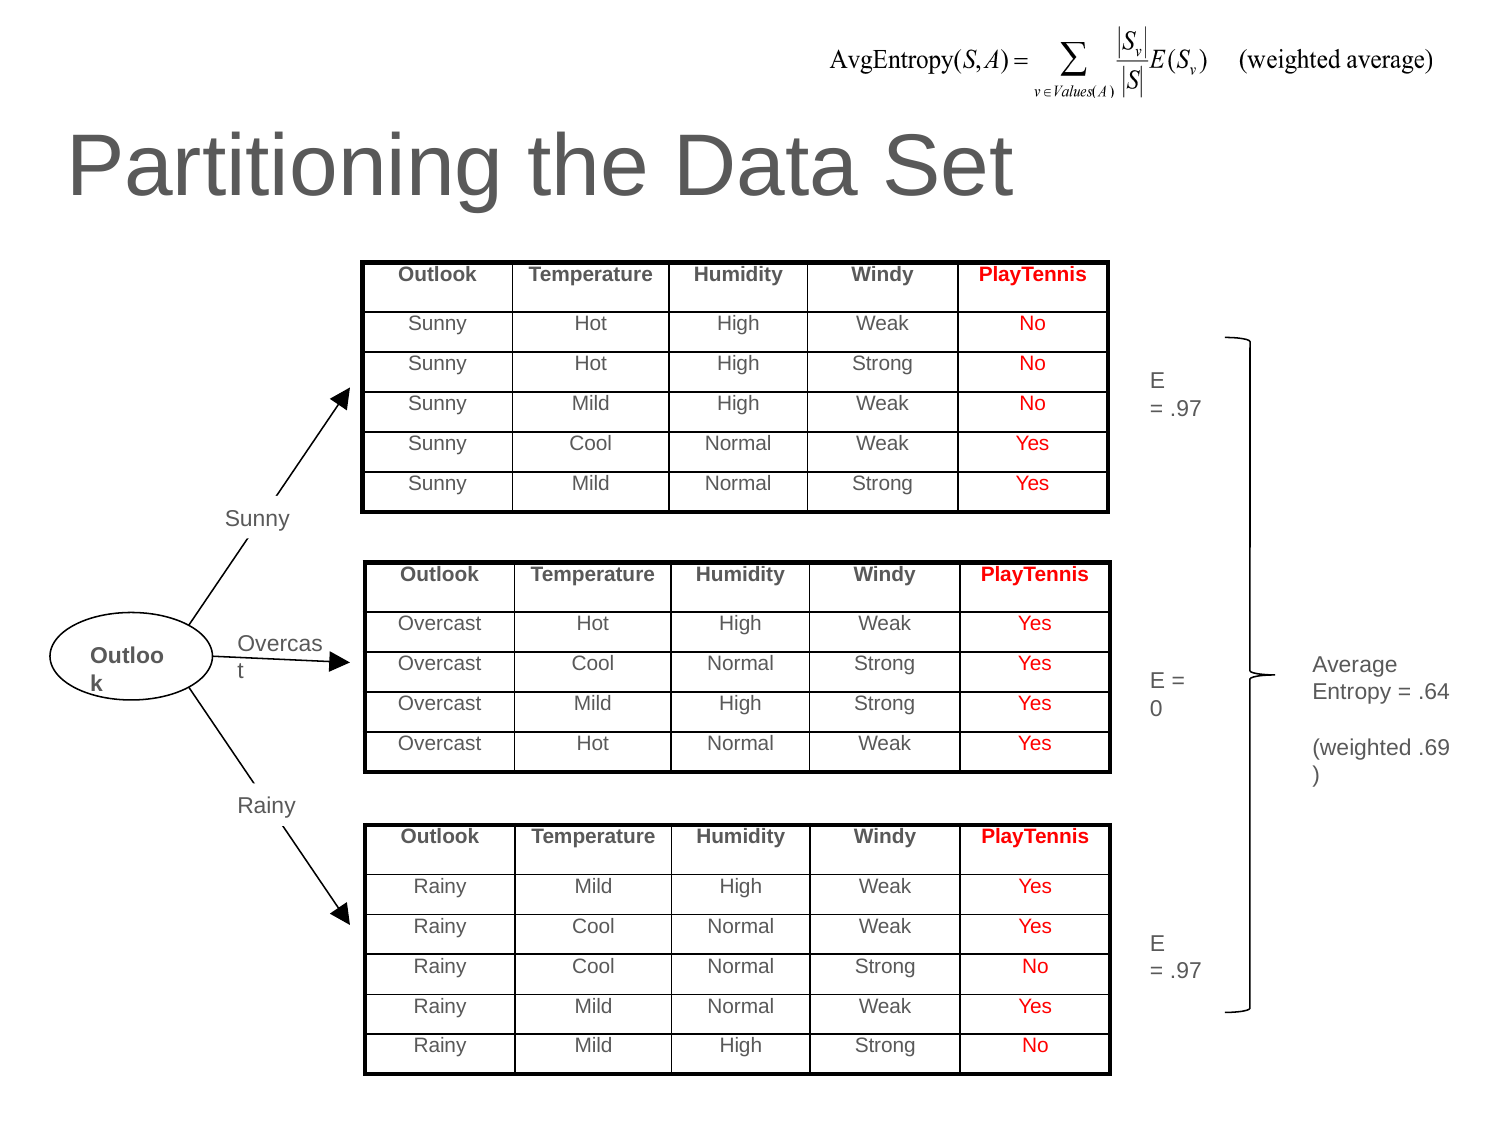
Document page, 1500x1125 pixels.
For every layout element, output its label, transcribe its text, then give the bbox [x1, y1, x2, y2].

table_cell High [672, 693, 809, 731]
table_header Windy [811, 827, 959, 874]
table_cell Rainy [367, 955, 514, 994]
table_cell Yes [961, 733, 1108, 770]
table_cell Weak [810, 733, 959, 770]
table_cell Yes [961, 915, 1108, 953]
table_cell Mild [513, 473, 668, 510]
table_header Outlook [367, 565, 514, 611]
table_cell Weak [808, 313, 957, 351]
table_cell Sunny [365, 353, 512, 391]
title Partitioning the Data Set [51, 97, 1449, 223]
table_header PlayTennis [961, 827, 1108, 874]
text_box [1224, 337, 1276, 1013]
table_cell Sunny [365, 473, 512, 510]
table_header Humidity [672, 565, 809, 611]
table_cell Normal [670, 433, 807, 471]
table_cell Cool [516, 955, 671, 994]
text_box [188, 686, 351, 926]
table_cell High [670, 313, 807, 351]
table_cell Yes [961, 613, 1108, 651]
table_cell Overcast [367, 613, 514, 651]
table_cell Cool [513, 433, 668, 471]
table_cell Hot [513, 353, 668, 391]
table_header Windy [808, 265, 957, 311]
table_cell Normal [672, 915, 809, 953]
table_header PlayTennis [961, 565, 1108, 611]
table_header Outlook [365, 265, 512, 311]
table_cell High [670, 393, 807, 431]
table_cell Rainy [367, 875, 514, 914]
table_cell Weak [808, 393, 957, 431]
table_cell Strong [808, 473, 957, 510]
text_box E = .97 [1134, 358, 1224, 401]
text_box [188, 387, 351, 626]
table_cell Yes [961, 653, 1108, 691]
table_cell Mild [516, 875, 671, 914]
table_header Temperature [513, 265, 668, 311]
table_cell Mild [513, 393, 668, 431]
table_cell Mild [516, 1035, 671, 1072]
text_box E = .97 [1134, 920, 1224, 964]
table_cell Strong [810, 693, 959, 731]
table_cell Overcast [367, 733, 514, 770]
table_header Outlook [367, 827, 514, 874]
table_cell High [672, 875, 809, 914]
table_cell High [672, 1035, 809, 1072]
table_cell Normal [670, 473, 807, 510]
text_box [49, 612, 213, 701]
text_box E = 0 [1134, 658, 1220, 701]
table_cell Yes [961, 693, 1108, 731]
table_cell Hot [515, 733, 670, 770]
table_cell Weak [811, 875, 959, 914]
table_cell Normal [672, 955, 809, 994]
table_cell High [672, 613, 809, 651]
table_cell Mild [516, 995, 671, 1033]
table_cell Strong [808, 353, 957, 391]
table_cell Cool [515, 653, 670, 691]
table_cell Normal [672, 653, 809, 691]
table_cell No [959, 353, 1106, 391]
table_cell Strong [811, 955, 959, 994]
table_cell Rainy [367, 995, 514, 1033]
table_cell Sunny [365, 393, 512, 431]
table_cell Overcast [367, 653, 514, 691]
table_cell No [959, 313, 1106, 351]
table_cell Yes [959, 473, 1106, 510]
text_box Overcast [222, 635, 345, 654]
table_cell Yes [961, 995, 1108, 1033]
table_cell Normal [672, 733, 809, 770]
table_cell Rainy [367, 915, 514, 953]
picture [824, 24, 1432, 99]
table_cell Sunny [365, 313, 512, 351]
text_box Average Entropy = .64 (weighted .69) [1297, 642, 1473, 768]
table_cell Yes [959, 433, 1106, 471]
table_cell High [670, 353, 807, 391]
table_cell Strong [811, 1035, 959, 1072]
table_cell No [959, 393, 1106, 431]
table_cell Strong [810, 653, 959, 691]
table_header Humidity [672, 827, 809, 874]
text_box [212, 655, 351, 663]
table_cell Weak [811, 995, 959, 1033]
table_cell Hot [513, 313, 668, 351]
table_cell No [961, 1035, 1108, 1072]
table_cell Yes [961, 875, 1108, 914]
table_header Windy [810, 565, 959, 611]
table_header Humidity [670, 265, 807, 311]
table_cell Rainy [367, 1035, 514, 1072]
table_cell Weak [810, 613, 959, 651]
table_cell Weak [811, 915, 959, 953]
table_cell Mild [515, 693, 670, 731]
table_cell Hot [515, 613, 670, 651]
table_header Temperature [516, 827, 671, 874]
table_cell Sunny [365, 433, 512, 471]
table_cell No [961, 955, 1108, 994]
table_cell Weak [808, 433, 957, 471]
table_header PlayTennis [959, 265, 1106, 311]
table_cell Cool [516, 915, 671, 953]
table_header Temperature [515, 565, 670, 611]
table_cell Overcast [367, 693, 514, 731]
table_cell Normal [672, 995, 809, 1033]
